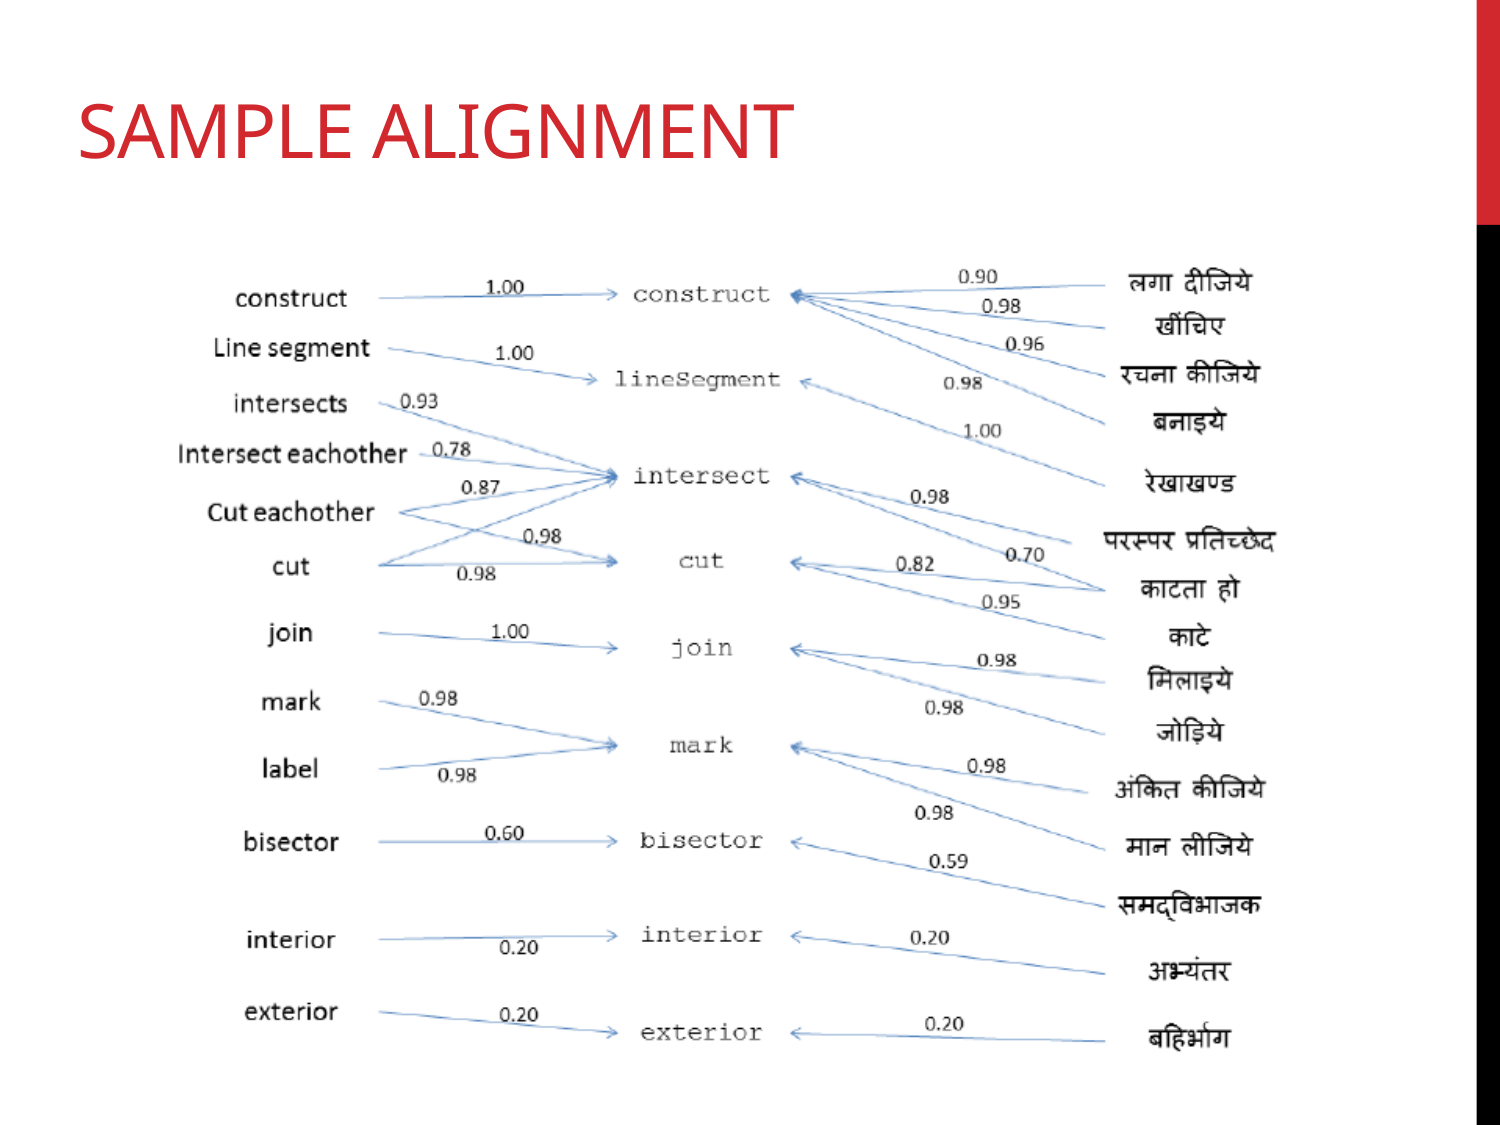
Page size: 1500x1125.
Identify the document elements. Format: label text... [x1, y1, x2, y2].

title Sample alignment [62, 0, 1013, 182]
picture [153, 174, 1341, 1125]
